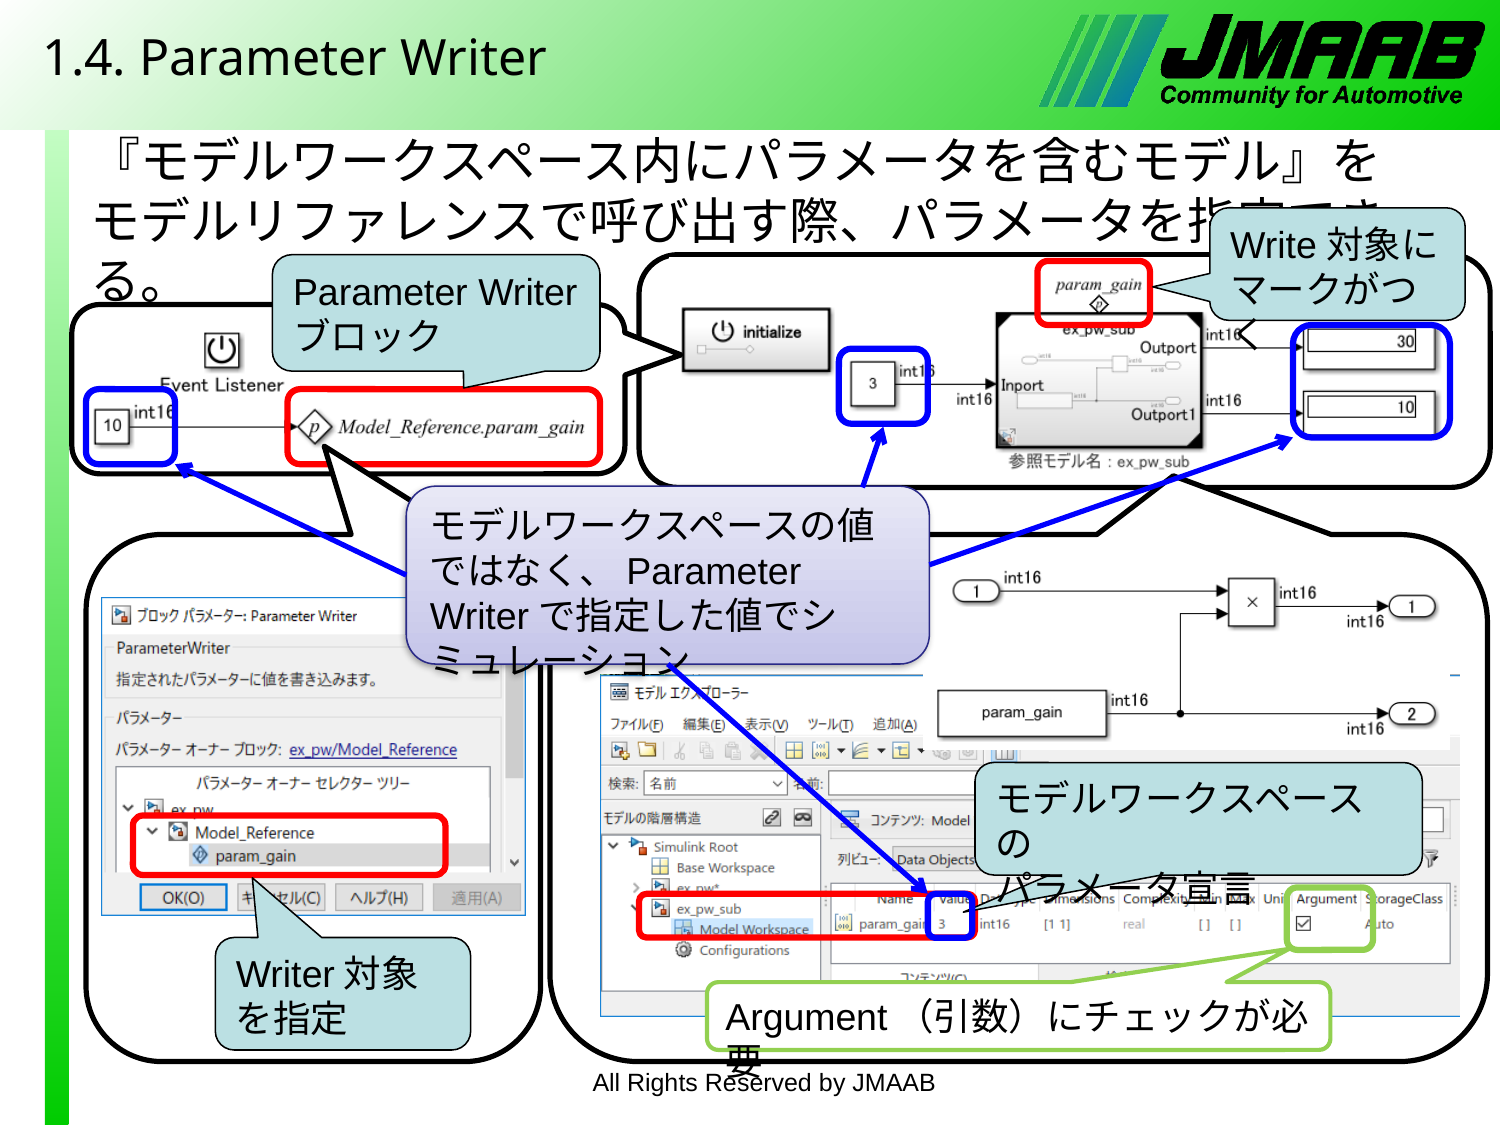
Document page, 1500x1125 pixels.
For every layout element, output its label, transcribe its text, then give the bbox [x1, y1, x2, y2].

picture [85, 318, 601, 457]
picture [599, 562, 1460, 1017]
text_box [929, 437, 1294, 566]
list 『モデルワークスペース内にパラメータを含むモデル』をモデルリファレンスで呼び出す際、パラメータを指定できる。 [75, 121, 1425, 285]
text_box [862, 426, 884, 488]
picture [101, 597, 526, 916]
text_box [71, 304, 272, 474]
text_box Writer対象を指定 [215, 924, 471, 1051]
picture [669, 257, 1451, 479]
text_box [639, 285, 664, 347]
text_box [667, 663, 929, 895]
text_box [174, 463, 407, 576]
title 1.4. Parameter Writer [27, 21, 1057, 91]
text_box [1447, 257, 1491, 488]
text_box Parameter Writer ブロック [272, 254, 601, 318]
text_box [409, 304, 664, 474]
text_box [639, 362, 665, 484]
text_box Argument（引数）にチェックが必要 [704, 1025, 1333, 1053]
text_box モデルワークスペースの値ではなく、Parameter Writerで指定した値でシミュレーション [405, 485, 924, 665]
picture [1036, 11, 1486, 109]
text_box Write対象にマークがつく [1209, 207, 1466, 319]
text_box [549, 522, 1488, 1062]
text_box [85, 534, 541, 1062]
